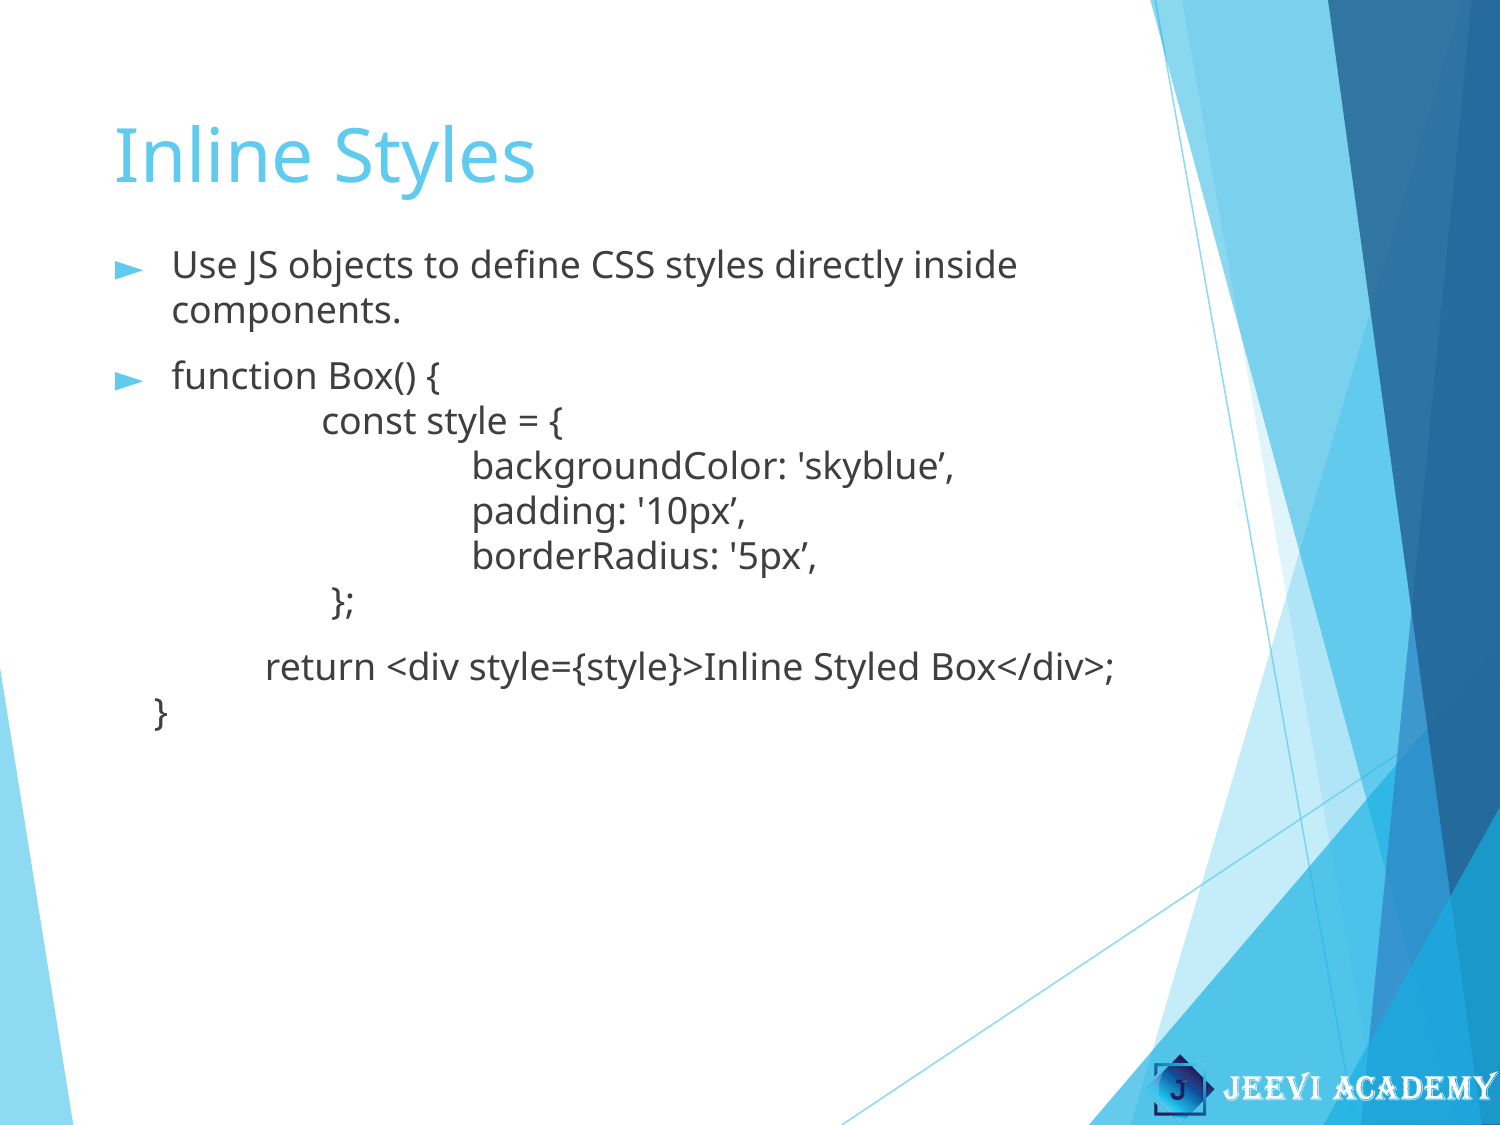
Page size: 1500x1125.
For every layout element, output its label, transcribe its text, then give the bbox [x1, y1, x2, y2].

picture [1141, 1050, 1500, 1125]
list Use JS objects to define CSS styles directly inside components. function Box() { const style = { backgroundColor: 'skyblue’, padding: '10px’, borderRadius: '5px’, }; return <div style={style}>Inline Styled Box</div>; } [99, 233, 1142, 1075]
title Inline Styles [99, 99, 1142, 233]
